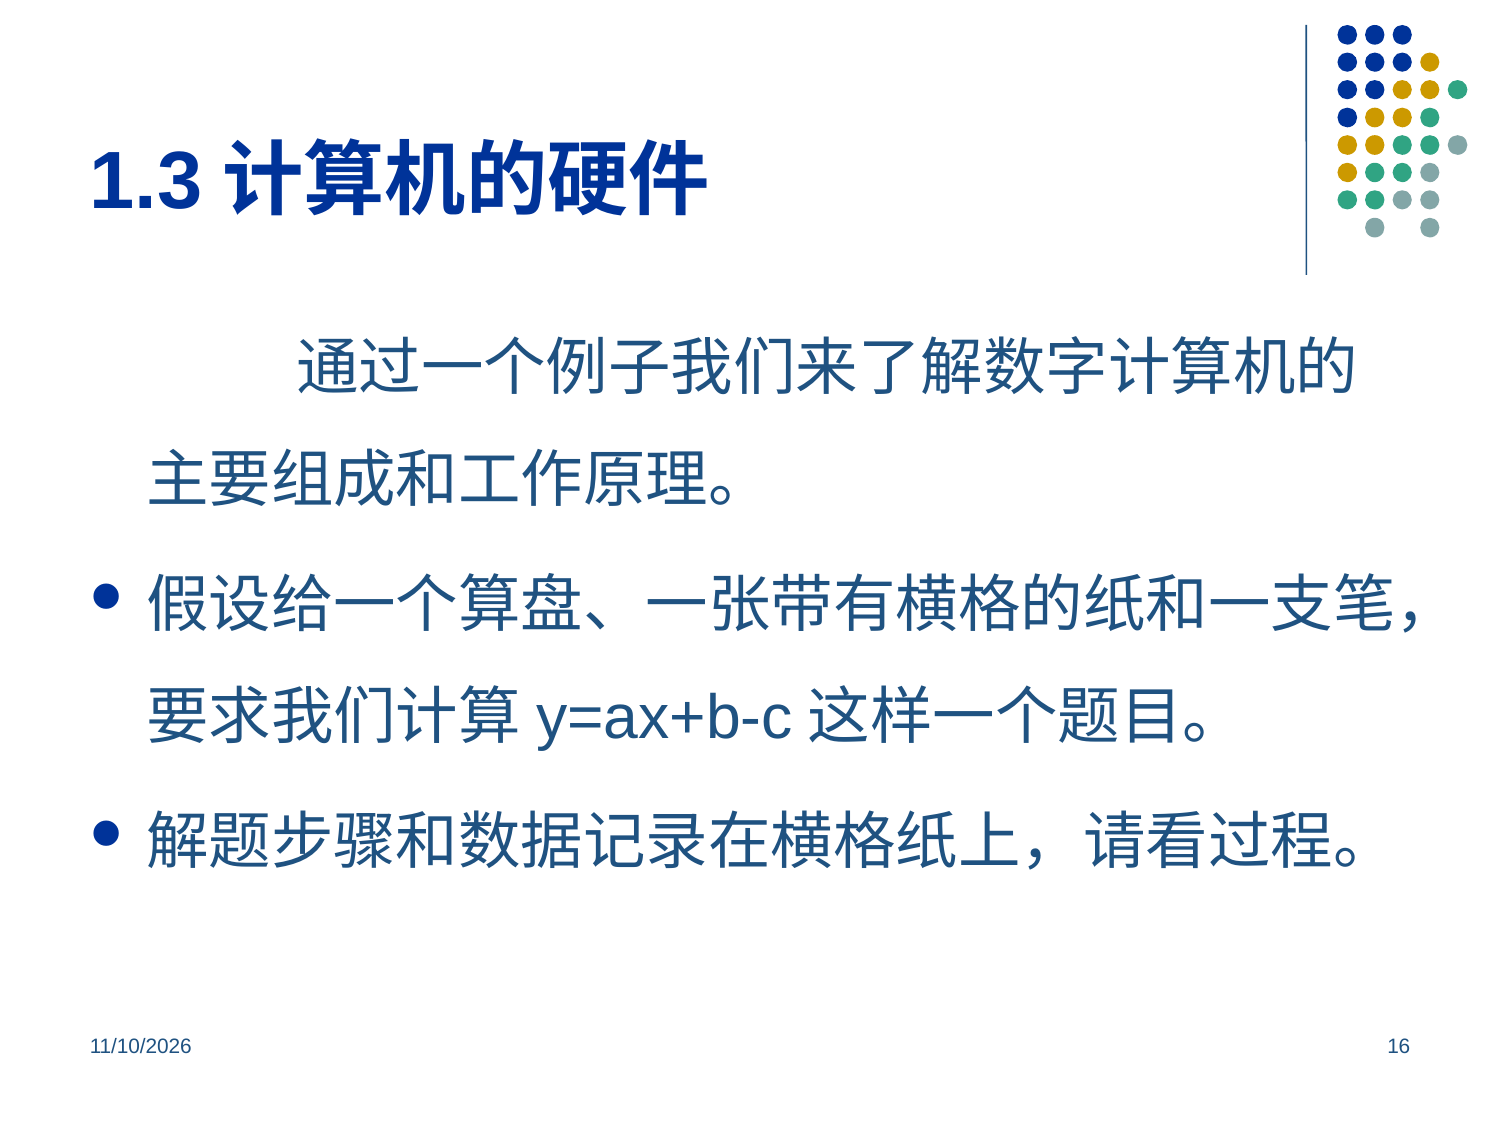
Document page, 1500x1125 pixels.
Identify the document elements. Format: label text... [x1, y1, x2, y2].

list 通过一个例子我们来了解数字计算机的主要组成和工作原理。 假设给一个算盘、一张带有横格的纸和一支笔，要求我们计算y=ax+b-c这样一个题目。 解题步骤和数据记录在横格纸上，请看过程。 [74, 281, 1426, 1006]
title 1.3计算机的硬件 [74, 19, 1313, 233]
text_box [1074, 1024, 1425, 1100]
text_box [75, 1024, 425, 1100]
